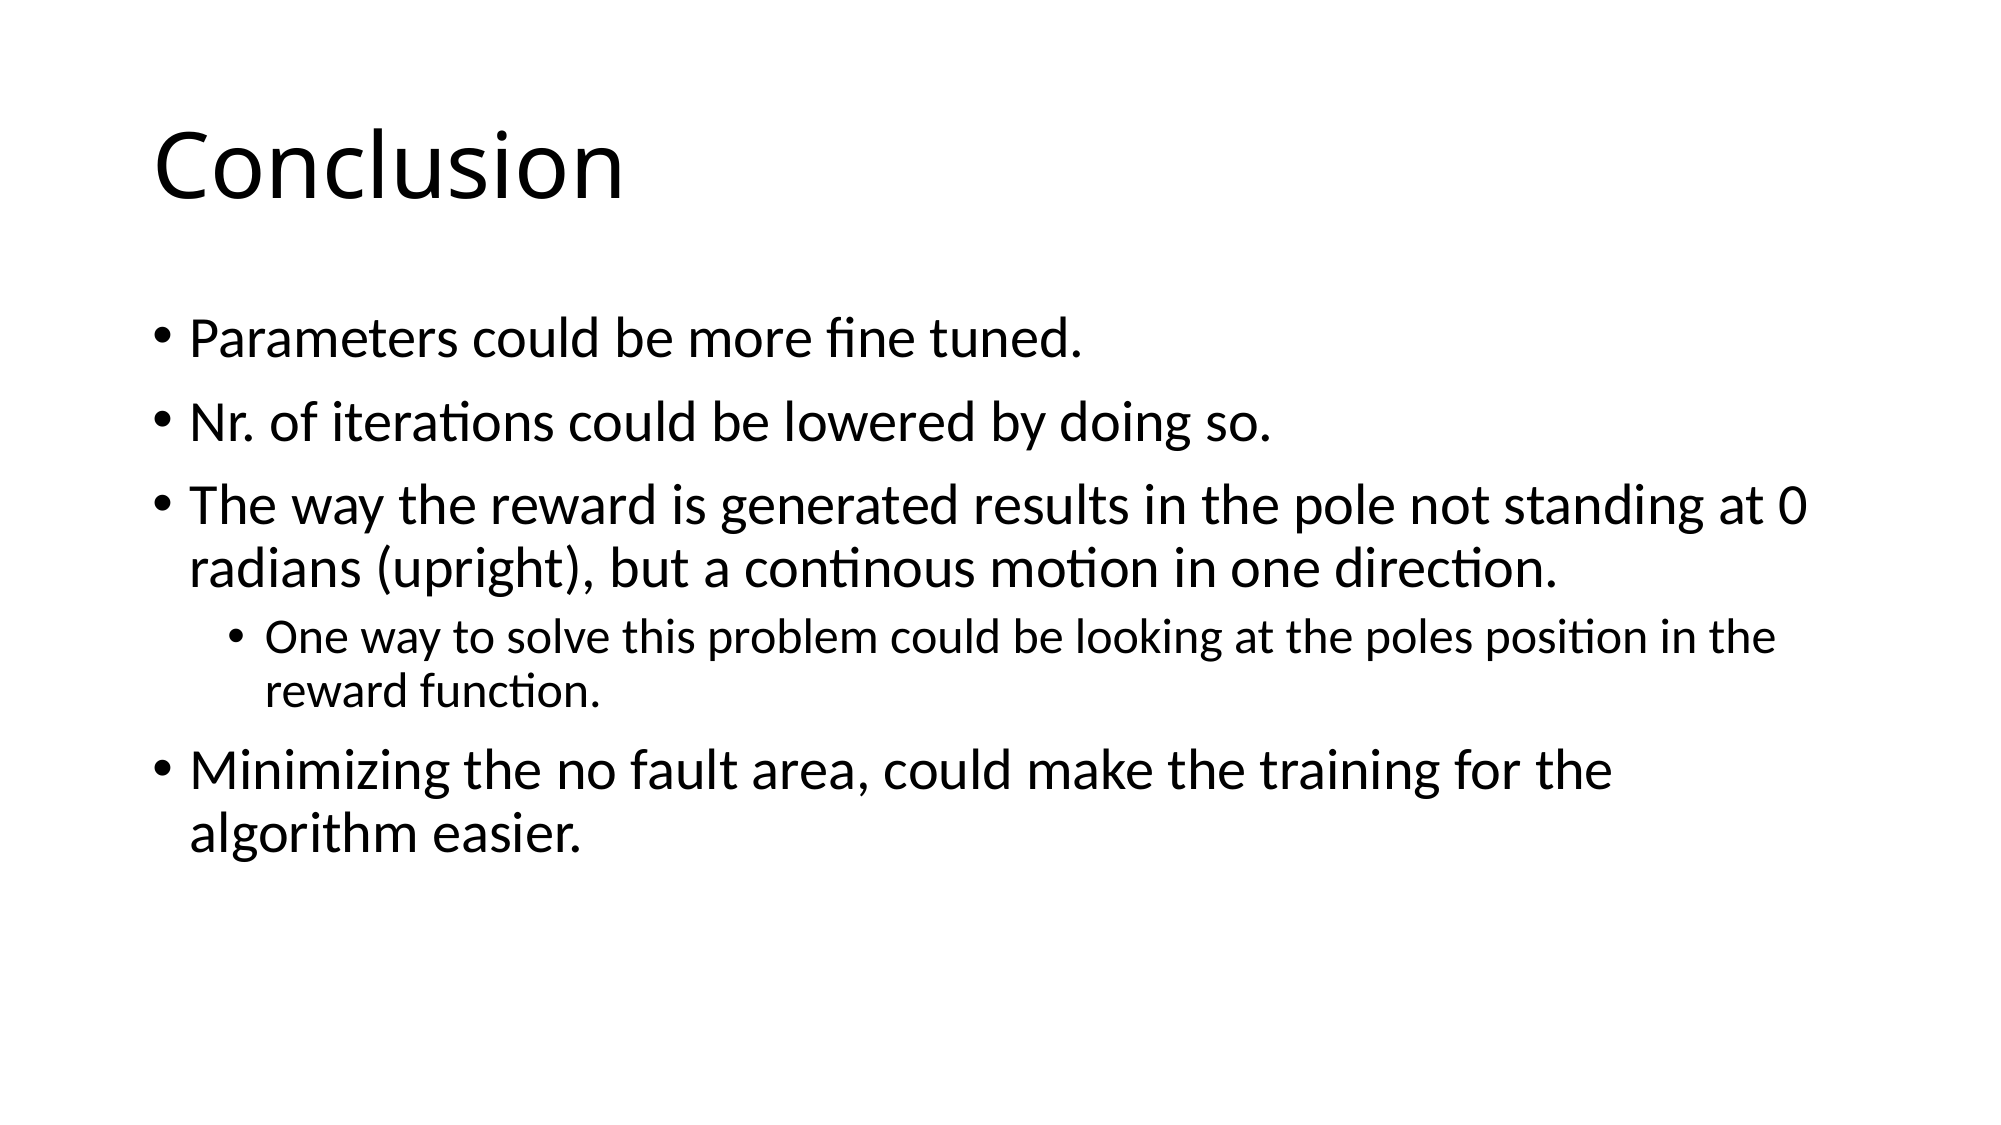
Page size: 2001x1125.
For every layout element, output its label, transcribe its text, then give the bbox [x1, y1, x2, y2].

list Parameters could be more fine tuned. Nr. of iterations could be lowered by doing so. The way the reward is generated results in the pole not standing at 0 radians (upright), but a continous motion in one direction. One way to solve this problem could be looking at the poles position in the reward function. Minimizing the no fault area, could make the training for the algorithm easier. [137, 299, 1863, 1014]
title Conclusion [137, 59, 1863, 278]
